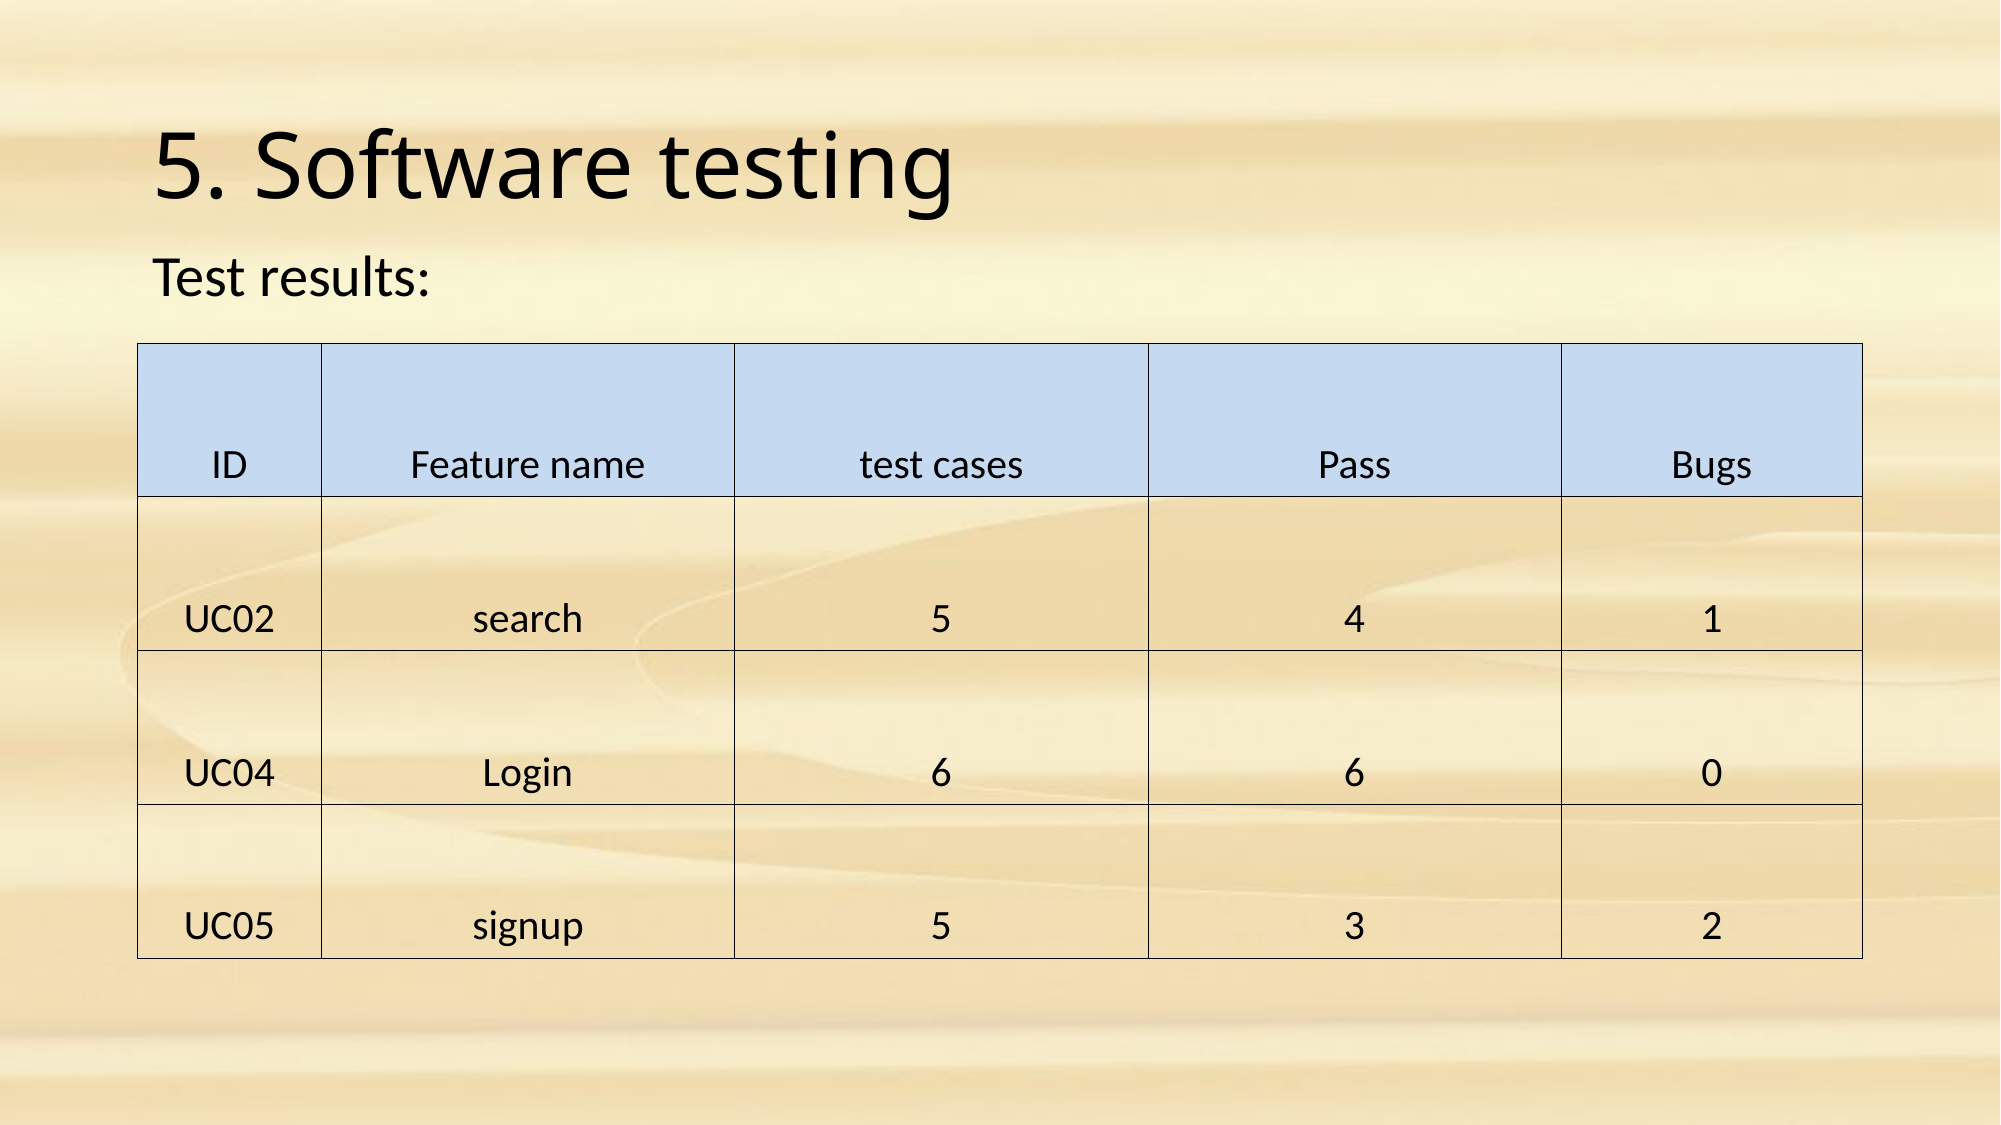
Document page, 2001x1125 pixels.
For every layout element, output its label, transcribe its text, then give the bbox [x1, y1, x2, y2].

table_cell 0 [1562, 651, 1862, 804]
table_cell 6 [735, 651, 1148, 804]
table_cell 1 [1562, 497, 1862, 650]
table_header ID [138, 344, 321, 496]
list Test results: [137, 238, 988, 343]
table_cell 4 [1149, 497, 1561, 650]
table_cell 6 [1149, 651, 1561, 804]
table_cell 5 [735, 497, 1148, 650]
table_cell 3 [1149, 805, 1561, 958]
table_cell Login [322, 651, 734, 804]
table_header test cases [735, 344, 1148, 496]
title 5. Software testing [137, 59, 1863, 278]
table_cell UC04 [138, 651, 321, 804]
table_cell signup [322, 805, 734, 958]
table_cell 5 [735, 805, 1148, 958]
table_header Feature name [322, 344, 734, 496]
table_cell 2 [1562, 805, 1862, 958]
picture [0, 0, 2001, 1125]
table_cell search [322, 497, 734, 650]
table_cell UC02 [138, 497, 321, 650]
table_cell UC05 [138, 805, 321, 958]
table_header Pass [1149, 344, 1561, 496]
table_header Bugs [1562, 344, 1862, 496]
